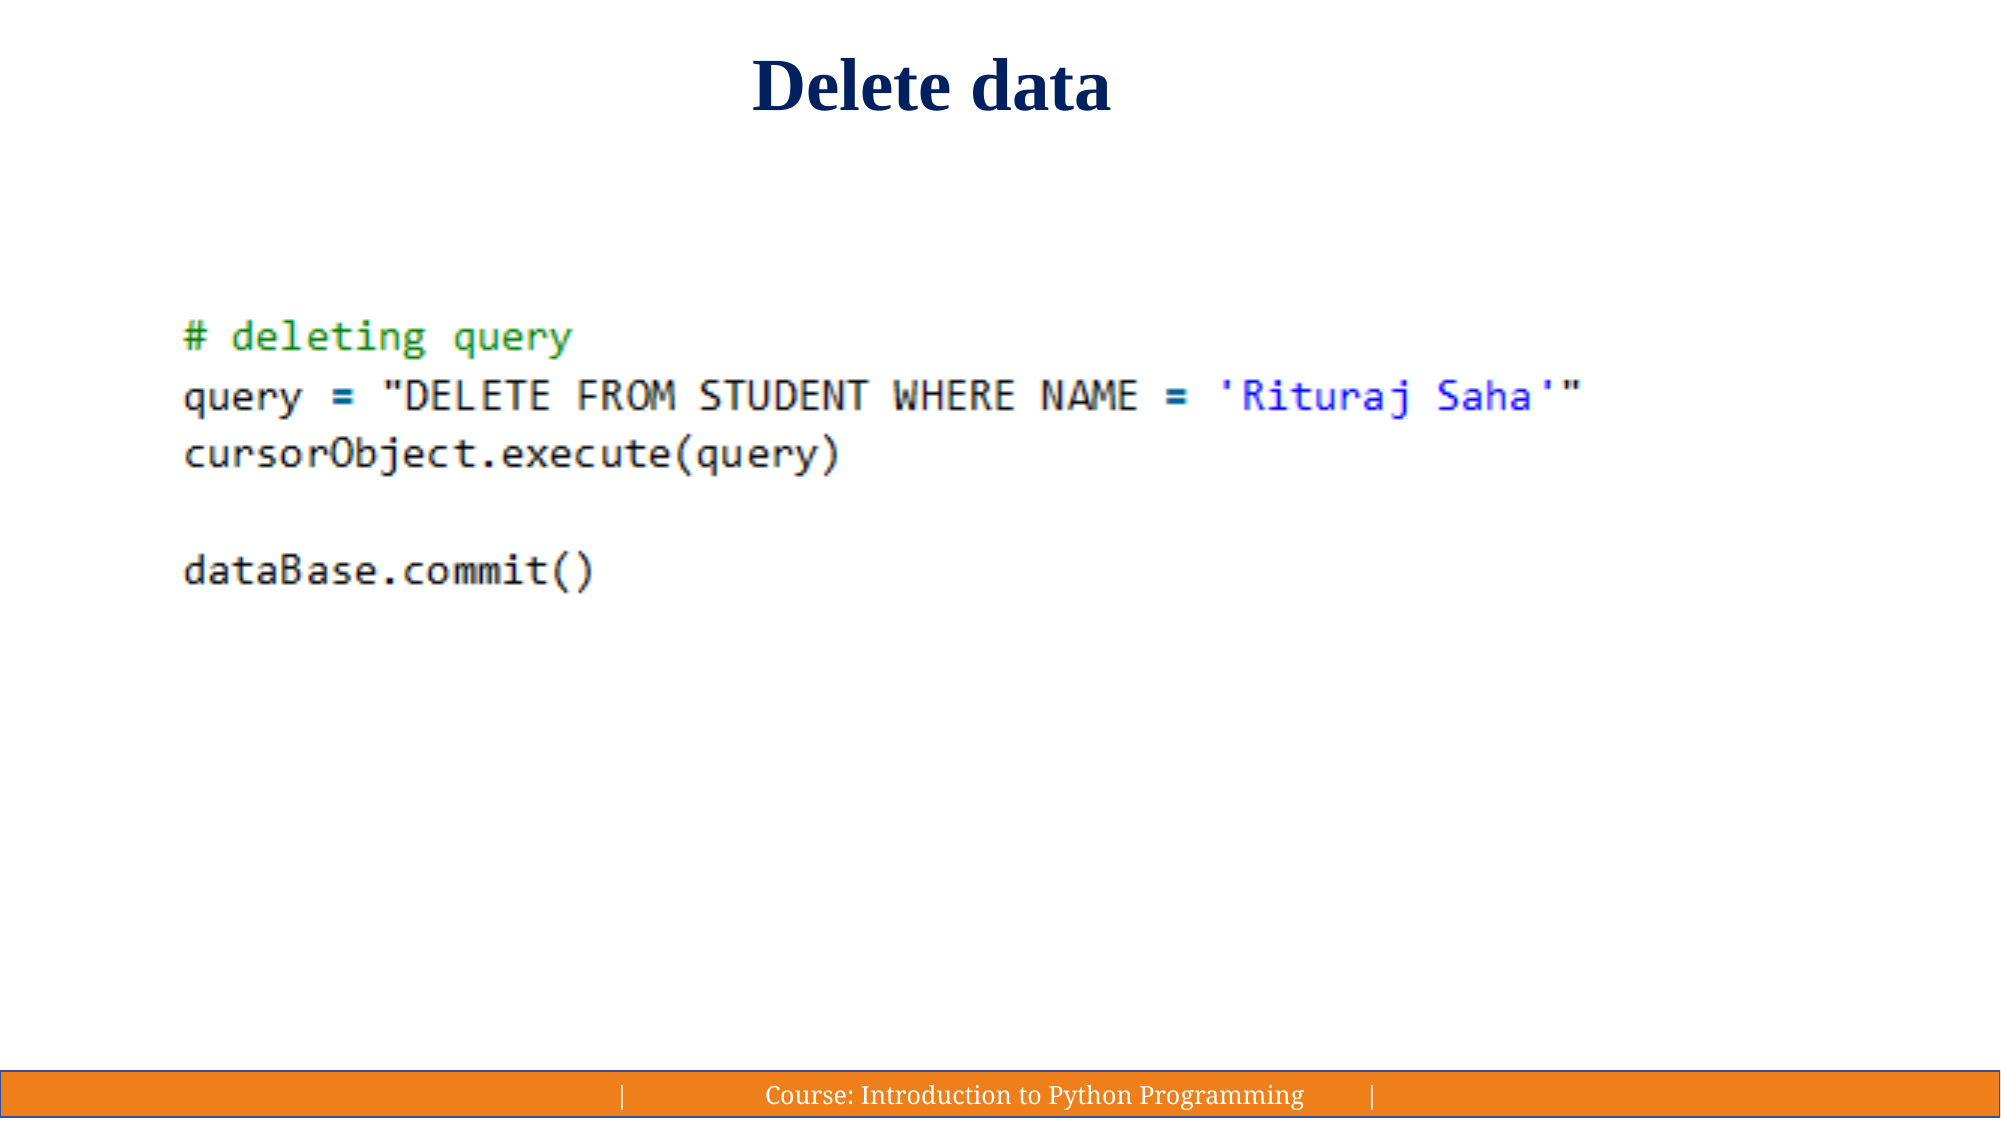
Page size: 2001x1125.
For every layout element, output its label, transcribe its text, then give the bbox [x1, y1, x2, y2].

picture [99, 263, 1947, 636]
title Delete data [158, 38, 1706, 147]
